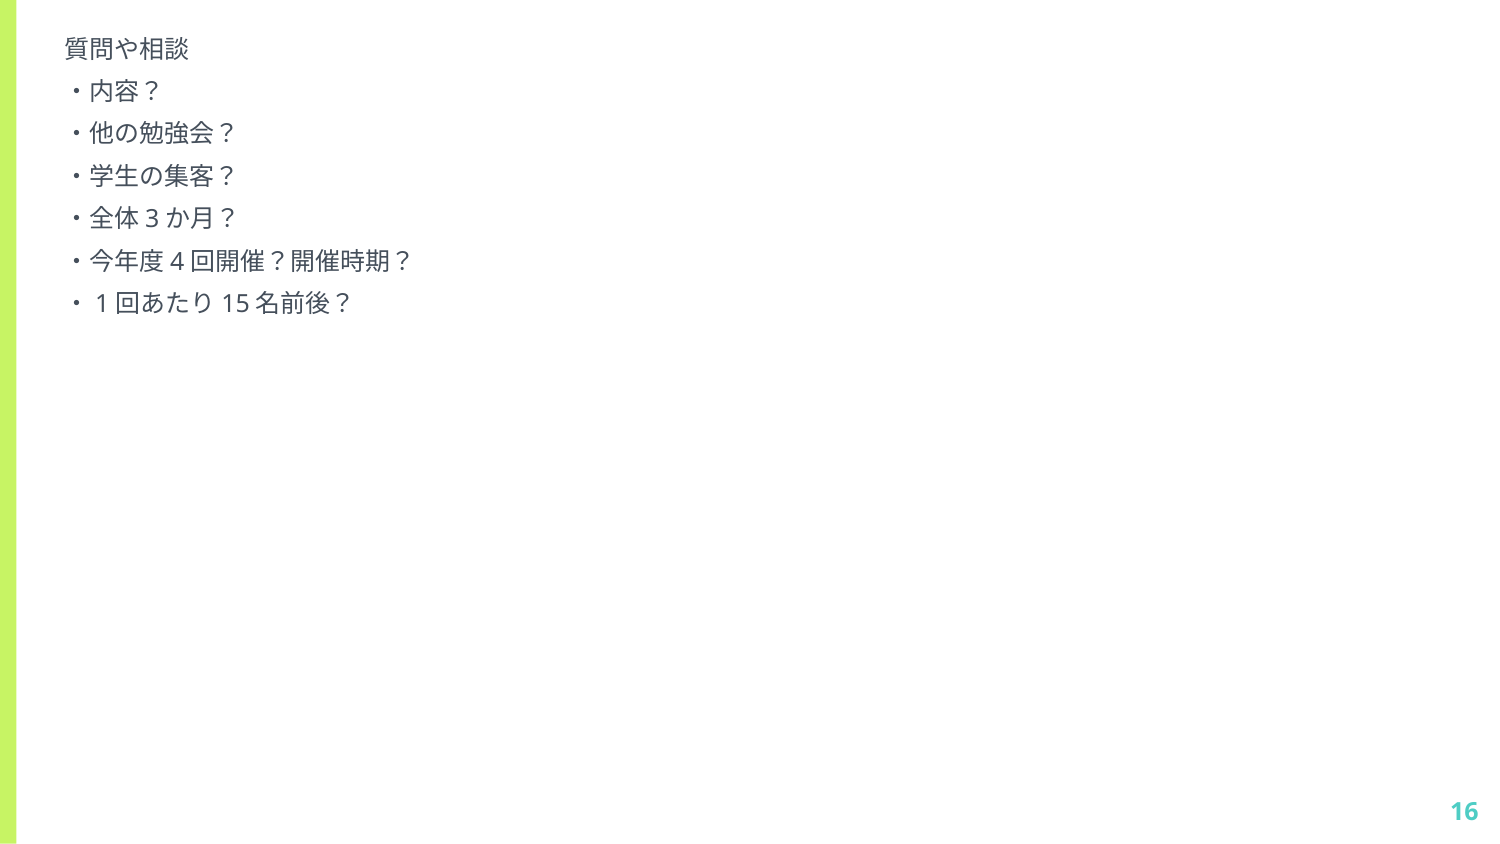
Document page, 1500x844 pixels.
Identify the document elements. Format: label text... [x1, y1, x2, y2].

list 質問や相談 ・内容？ ・他の勉強会？ ・学生の集客？ ・全体3か月？ ・今年度4回開催？開催時期？ ・1回あたり15名前後？ [36, 18, 1478, 781]
slide_number 16 [1403, 780, 1494, 832]
